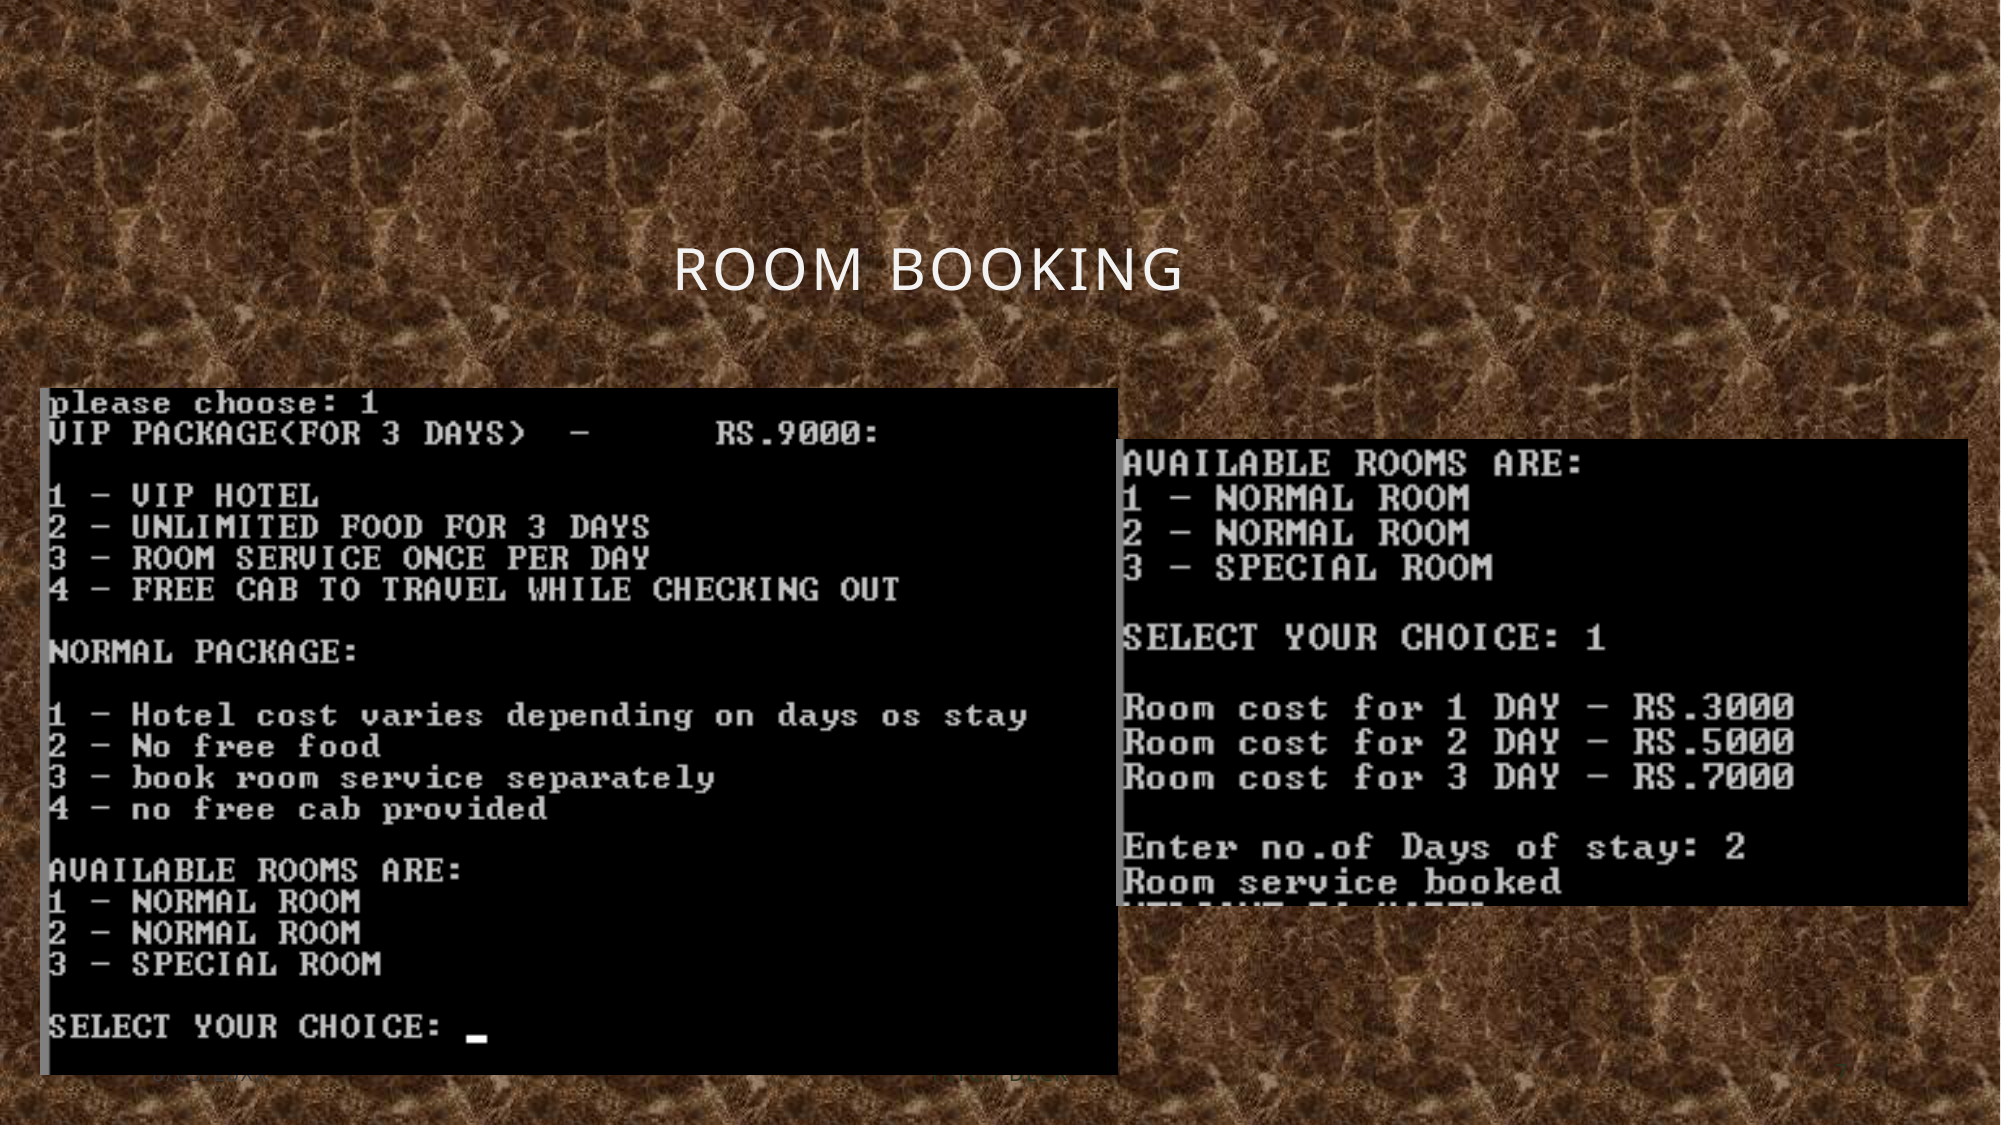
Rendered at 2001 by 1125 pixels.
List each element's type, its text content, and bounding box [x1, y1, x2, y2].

slide_number 7 [1412, 1042, 1863, 1103]
picture [0, 0, 2001, 1125]
footer PITCH DECK [662, 1042, 1338, 1103]
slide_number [137, 1075, 588, 1103]
title Room booking [657, 219, 1626, 324]
